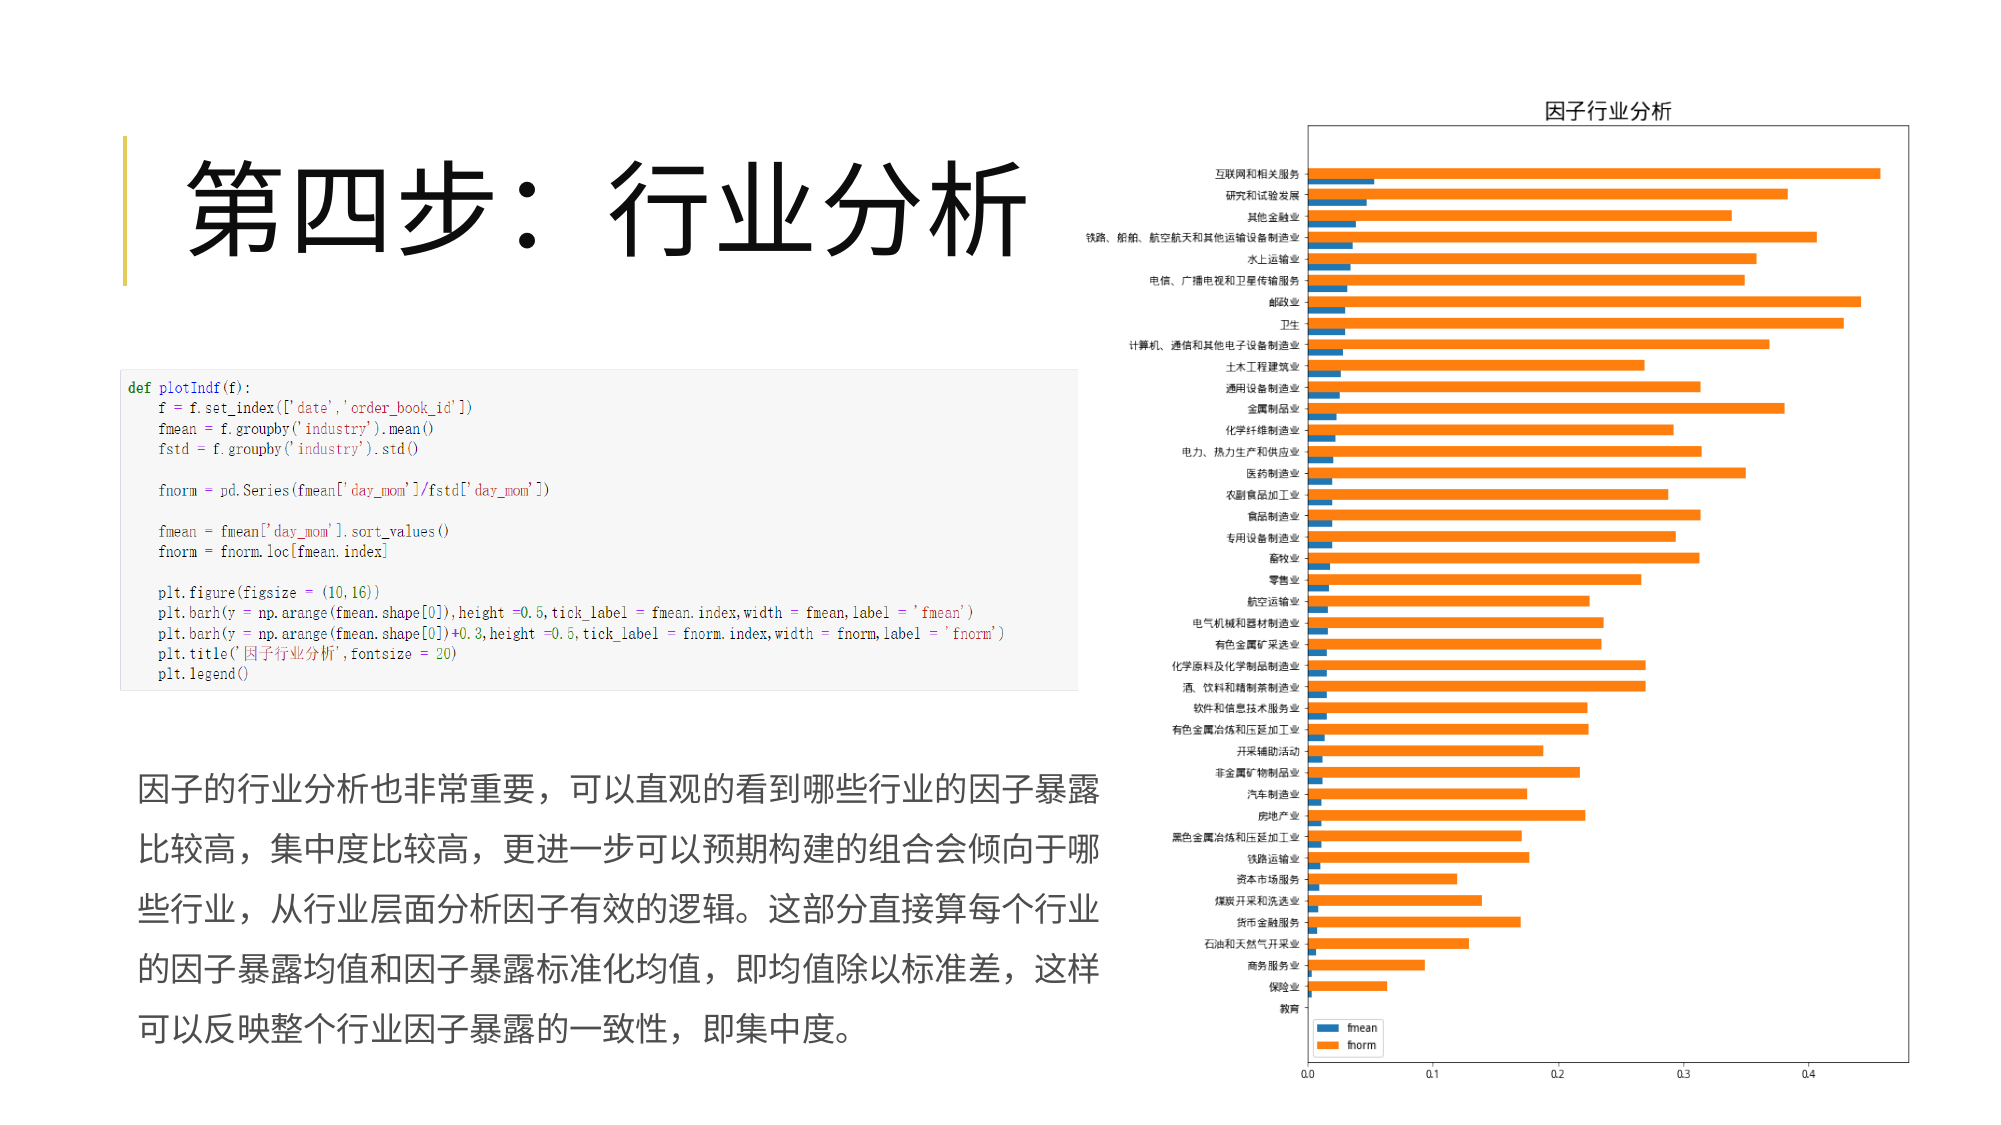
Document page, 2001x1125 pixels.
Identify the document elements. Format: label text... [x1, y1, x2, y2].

text_box 因子的行业分析也非常重要，可以直观的看到哪些行业的因子暴露比较高，集中度比较高，更进一步可以预期构建的组合会倾向于哪些行业，从行业层面分析因子有效的逻辑。这部分直接算每个行业的因子暴露均值和因子暴露标准化均值，即均值除以标准差，这样可以反映整个行业因子暴露的一致性，即集中度。 [122, 741, 1070, 1056]
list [119, 363, 1070, 697]
picture [1077, 95, 1916, 1090]
title 第四步：行业分析 [168, 96, 1072, 342]
